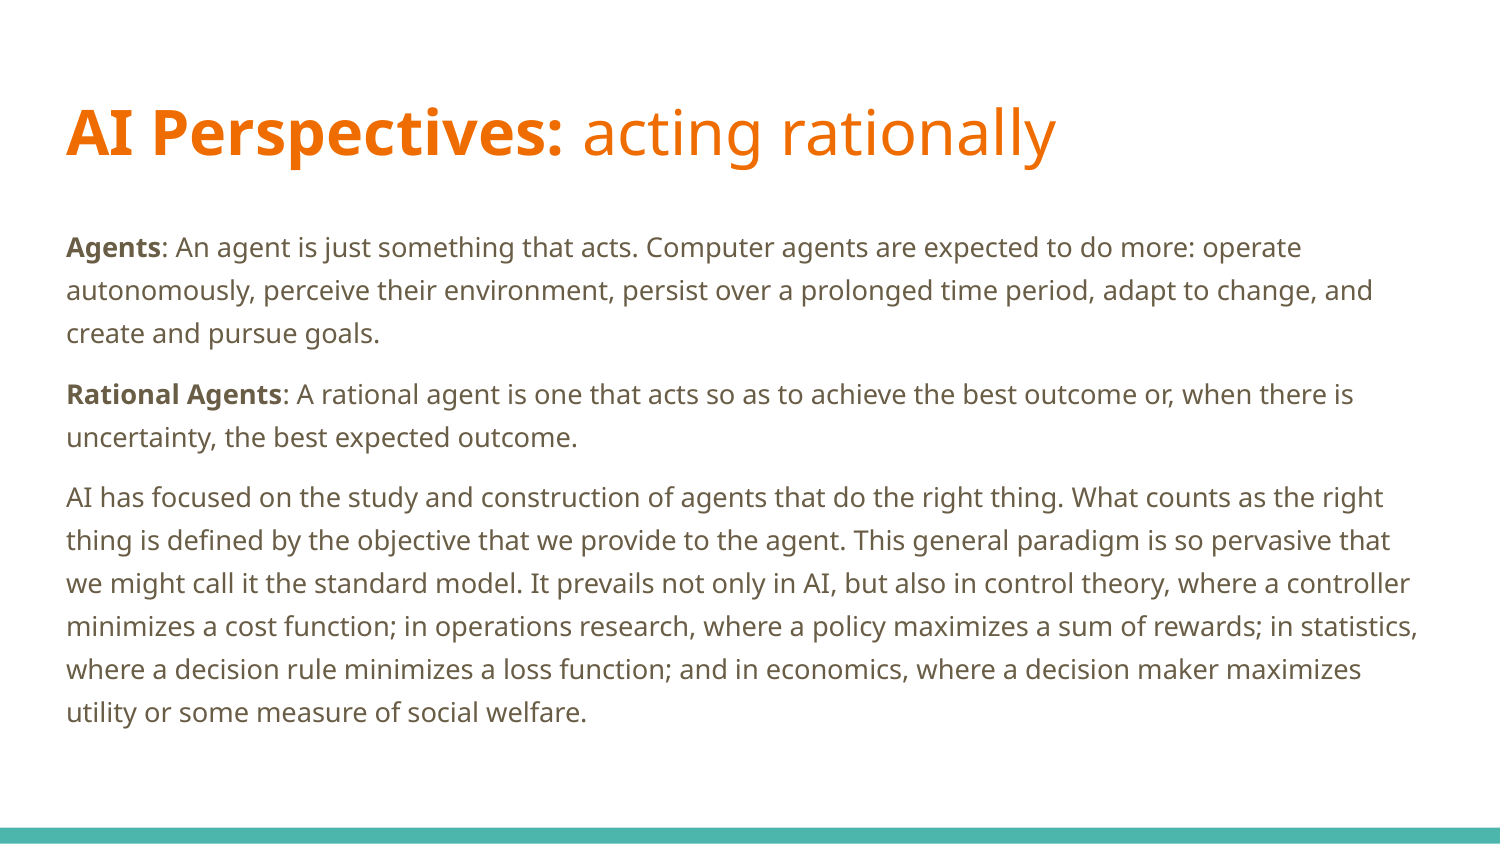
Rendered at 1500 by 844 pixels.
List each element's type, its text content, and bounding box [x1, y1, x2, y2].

title AI Perspectives: acting rationally [51, 72, 1449, 189]
list Agents: An agent is just something that acts. Computer agents are expected to do more: operate autonomously, perceive their environment, persist over a prolonged time period, adapt to change, and create and pursue goals. Rational Agents: A rational agent is one that acts so as to achieve the best outcome or, when there is uncertainty, the best expected outcome. AI has focused on the study and construction of agents that do the right thing. What counts as the right thing is defined by the objective that we provide to the agent. This general paradigm is so pervasive that we might call it the standard model. It prevails not only in AI, but also in control theory, where a controller minimizes a cost function; in operations research, where a policy maximizes a sum of rewards; in statistics, where a decision rule minimizes a loss function; and in economics, where a decision maker maximizes utility or some measure of social welfare. [51, 207, 1449, 750]
